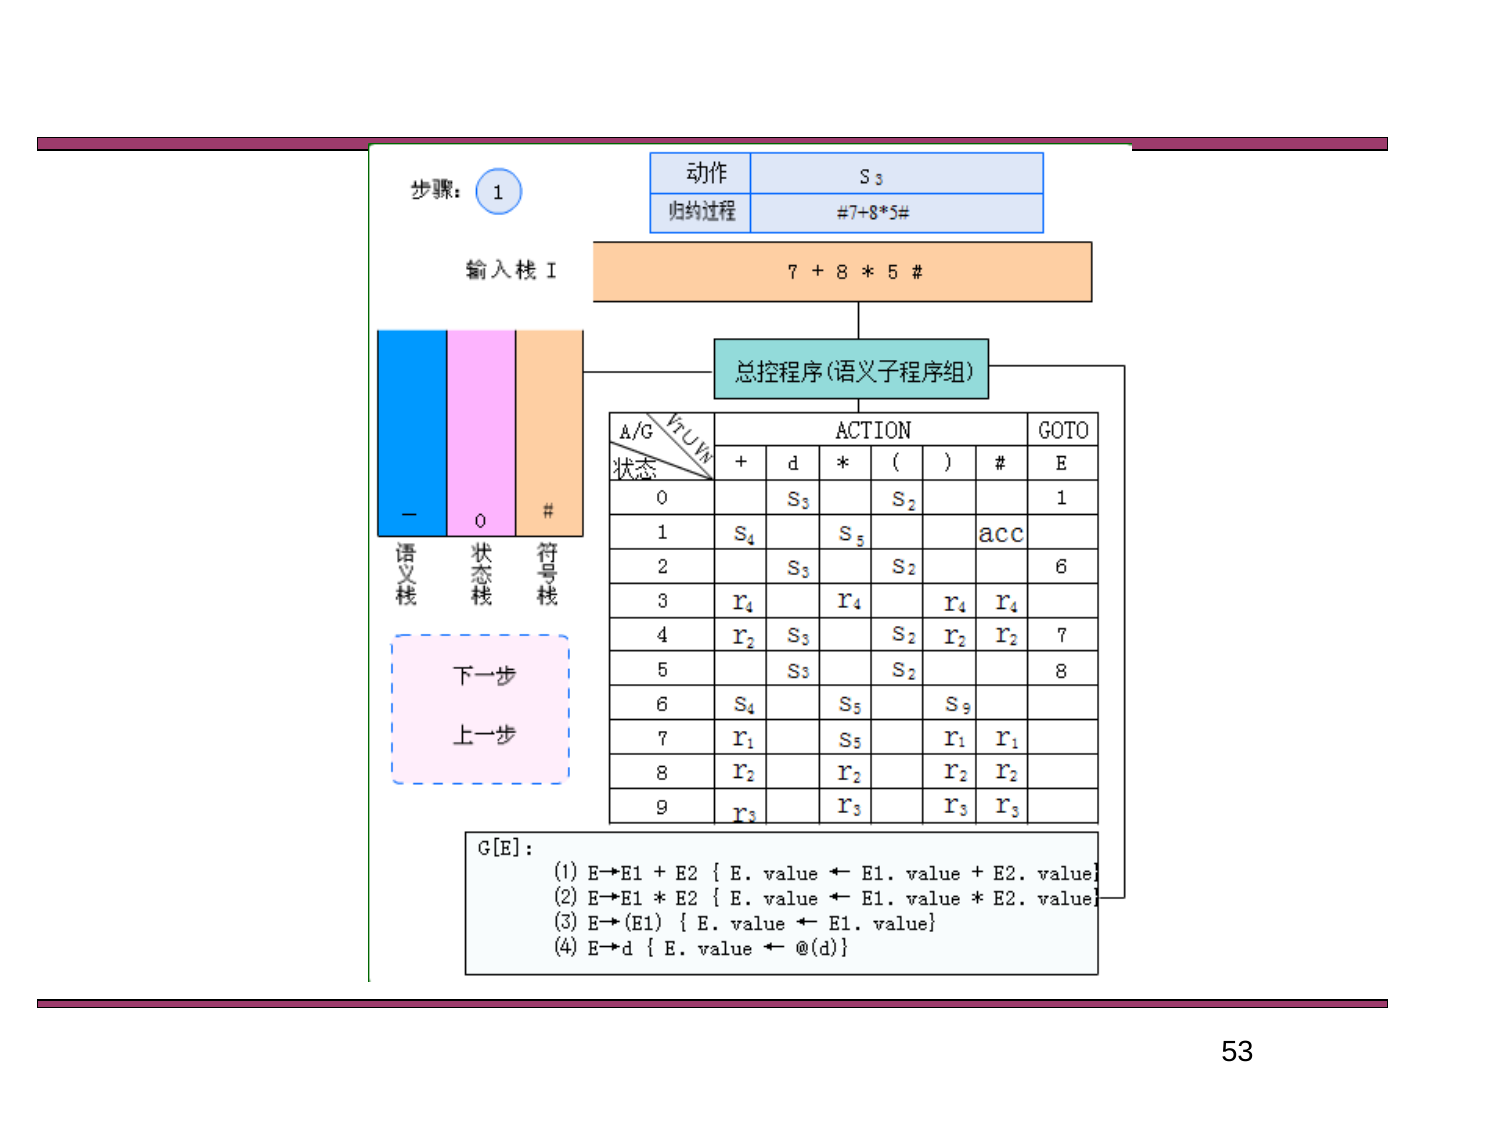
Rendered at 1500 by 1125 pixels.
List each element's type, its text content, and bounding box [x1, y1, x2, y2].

slide_number 53 [1062, 1025, 1413, 1066]
picture [368, 143, 1132, 982]
